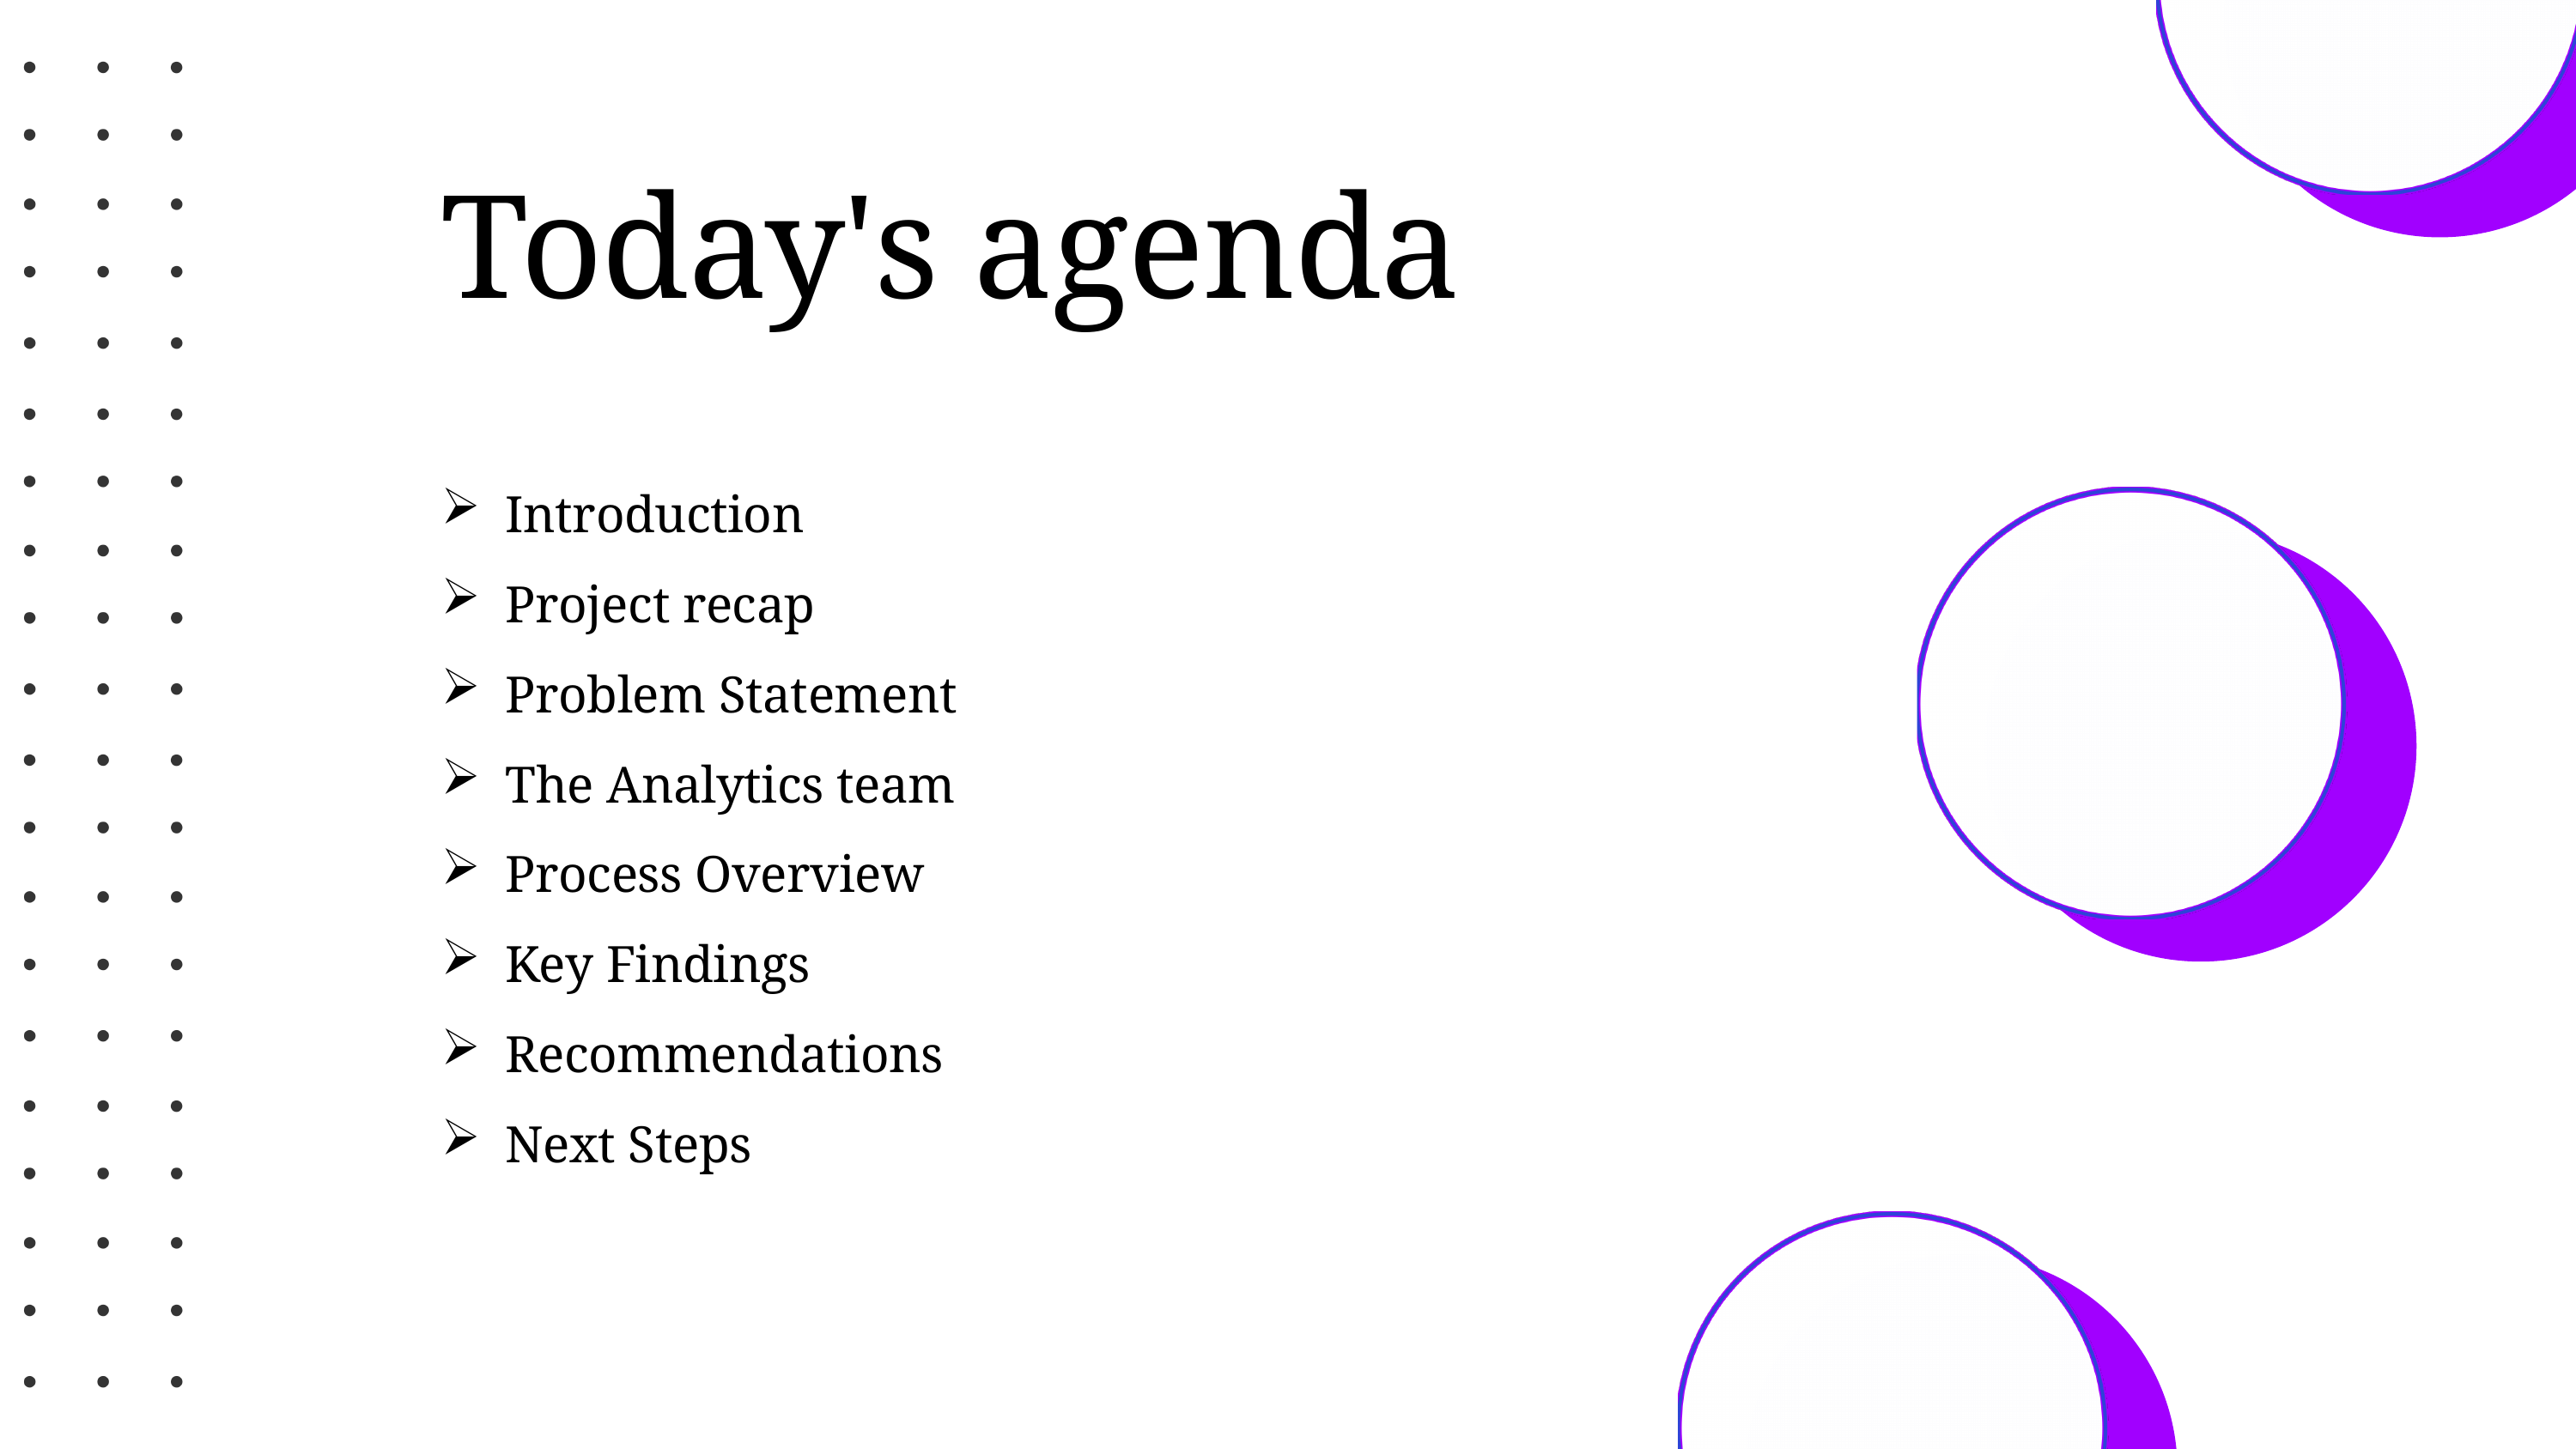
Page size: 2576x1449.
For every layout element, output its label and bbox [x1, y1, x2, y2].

text_box [0, 57, 187, 1392]
text_box [440, 155, 1663, 1172]
text_box [1917, 487, 2417, 962]
text_box [2155, 0, 2576, 238]
text_box [1677, 1210, 2178, 1449]
